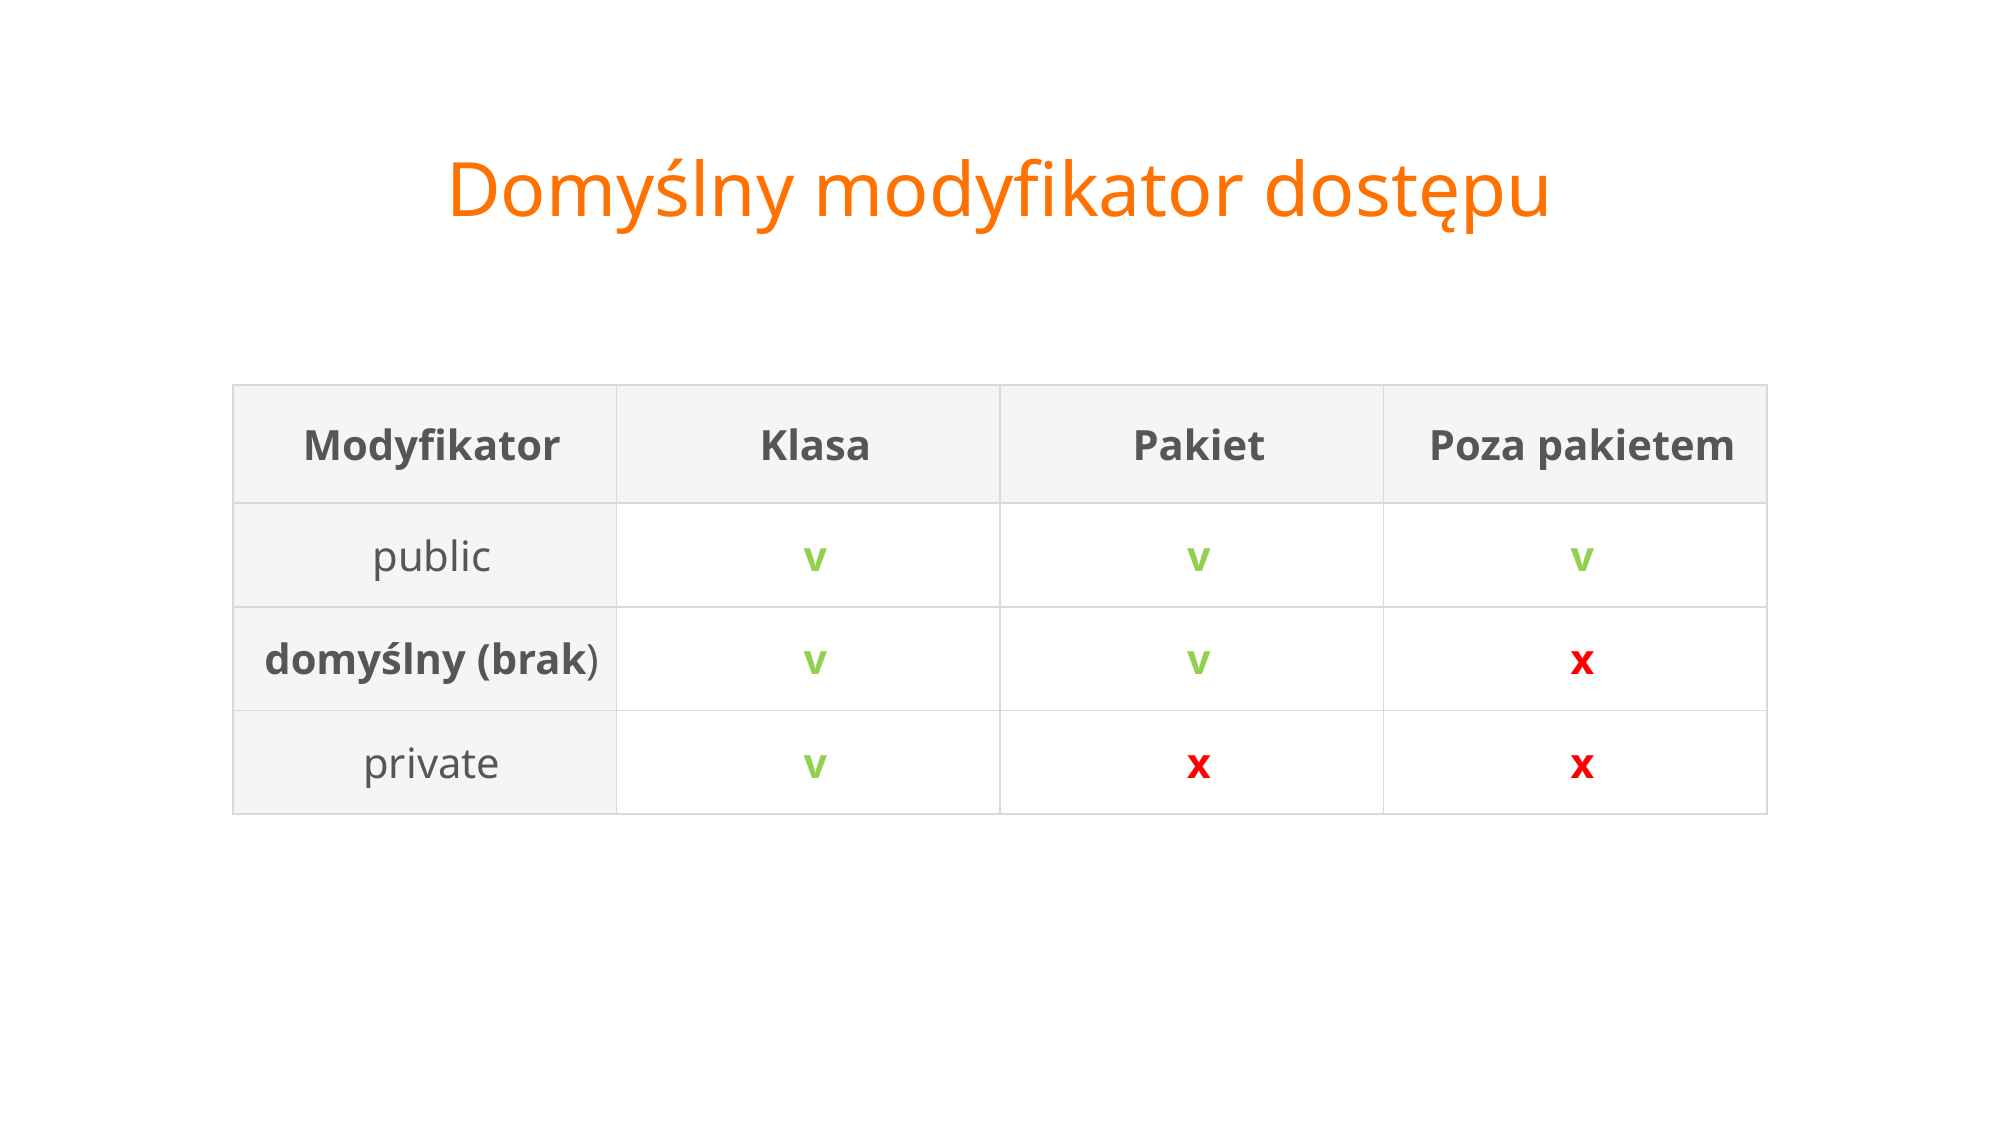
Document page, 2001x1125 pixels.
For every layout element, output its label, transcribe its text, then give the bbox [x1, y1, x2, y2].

table_header Poza pakietem [1384, 386, 1766, 502]
table_header Pakiet [1001, 386, 1383, 502]
table_cell v [1384, 504, 1766, 606]
table_cell v [617, 504, 999, 606]
table_cell v [1001, 608, 1383, 710]
table_cell private [234, 711, 616, 813]
table_cell v [1001, 504, 1383, 606]
title Domyślny modyfikator dostępu [137, 126, 1863, 258]
table_cell domyślny (brak) [234, 608, 616, 710]
table_header Klasa [617, 386, 999, 502]
table_cell v [617, 711, 999, 813]
table_header Modyfikator [234, 386, 616, 502]
table_cell public [234, 504, 616, 606]
table_cell x [1001, 711, 1383, 813]
table_cell x [1384, 608, 1766, 710]
table_cell x [1384, 711, 1766, 813]
table_cell v [617, 608, 999, 710]
